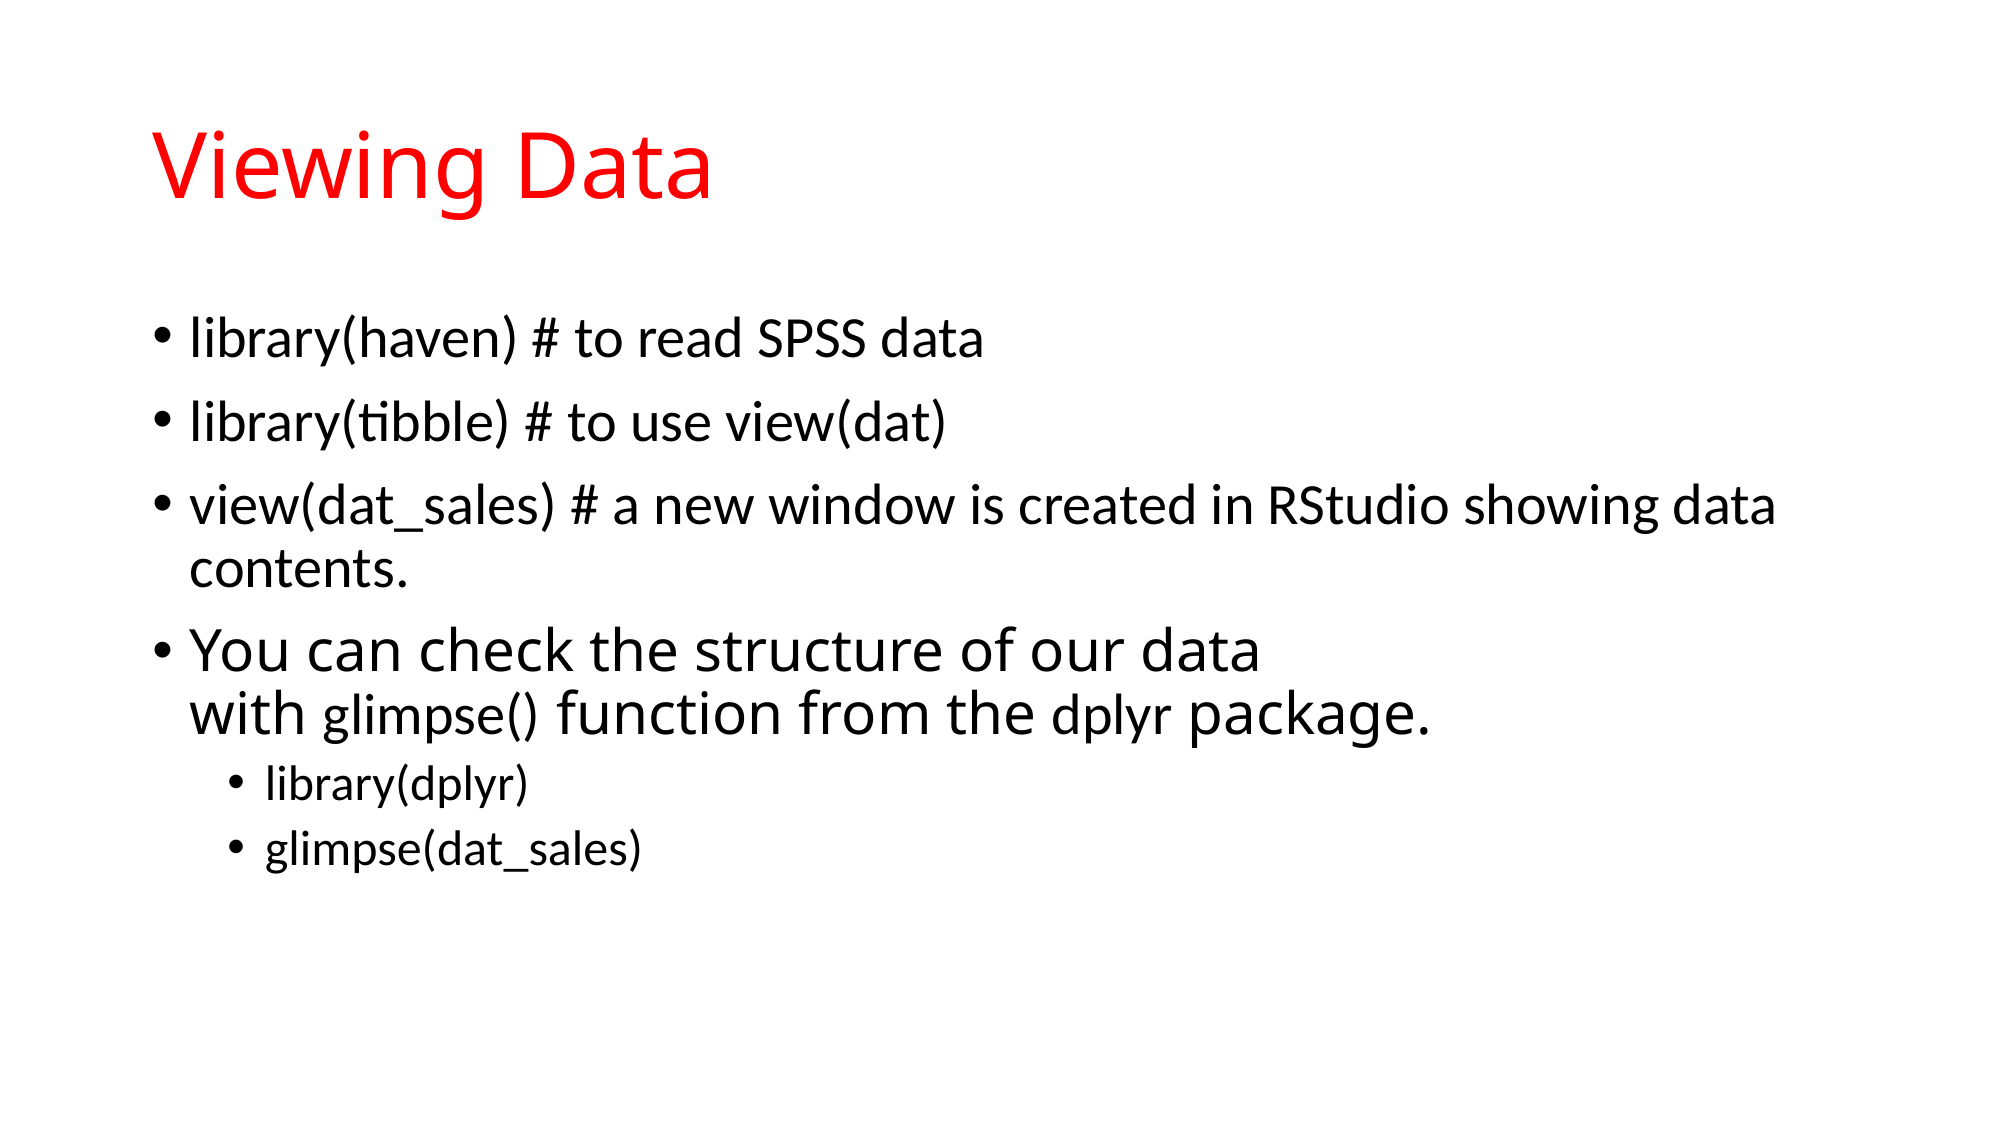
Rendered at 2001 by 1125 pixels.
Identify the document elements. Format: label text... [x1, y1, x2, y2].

title Viewing Data [137, 59, 1863, 278]
list library(haven) # to read SPSS data library(tibble) # to use view(dat) view(dat_sales) # a new window is created in RStudio showing data contents. You can check the structure of our data with glimpse() function from the dplyr package. library(dplyr) glimpse(dat_sales) [137, 299, 1863, 1014]
